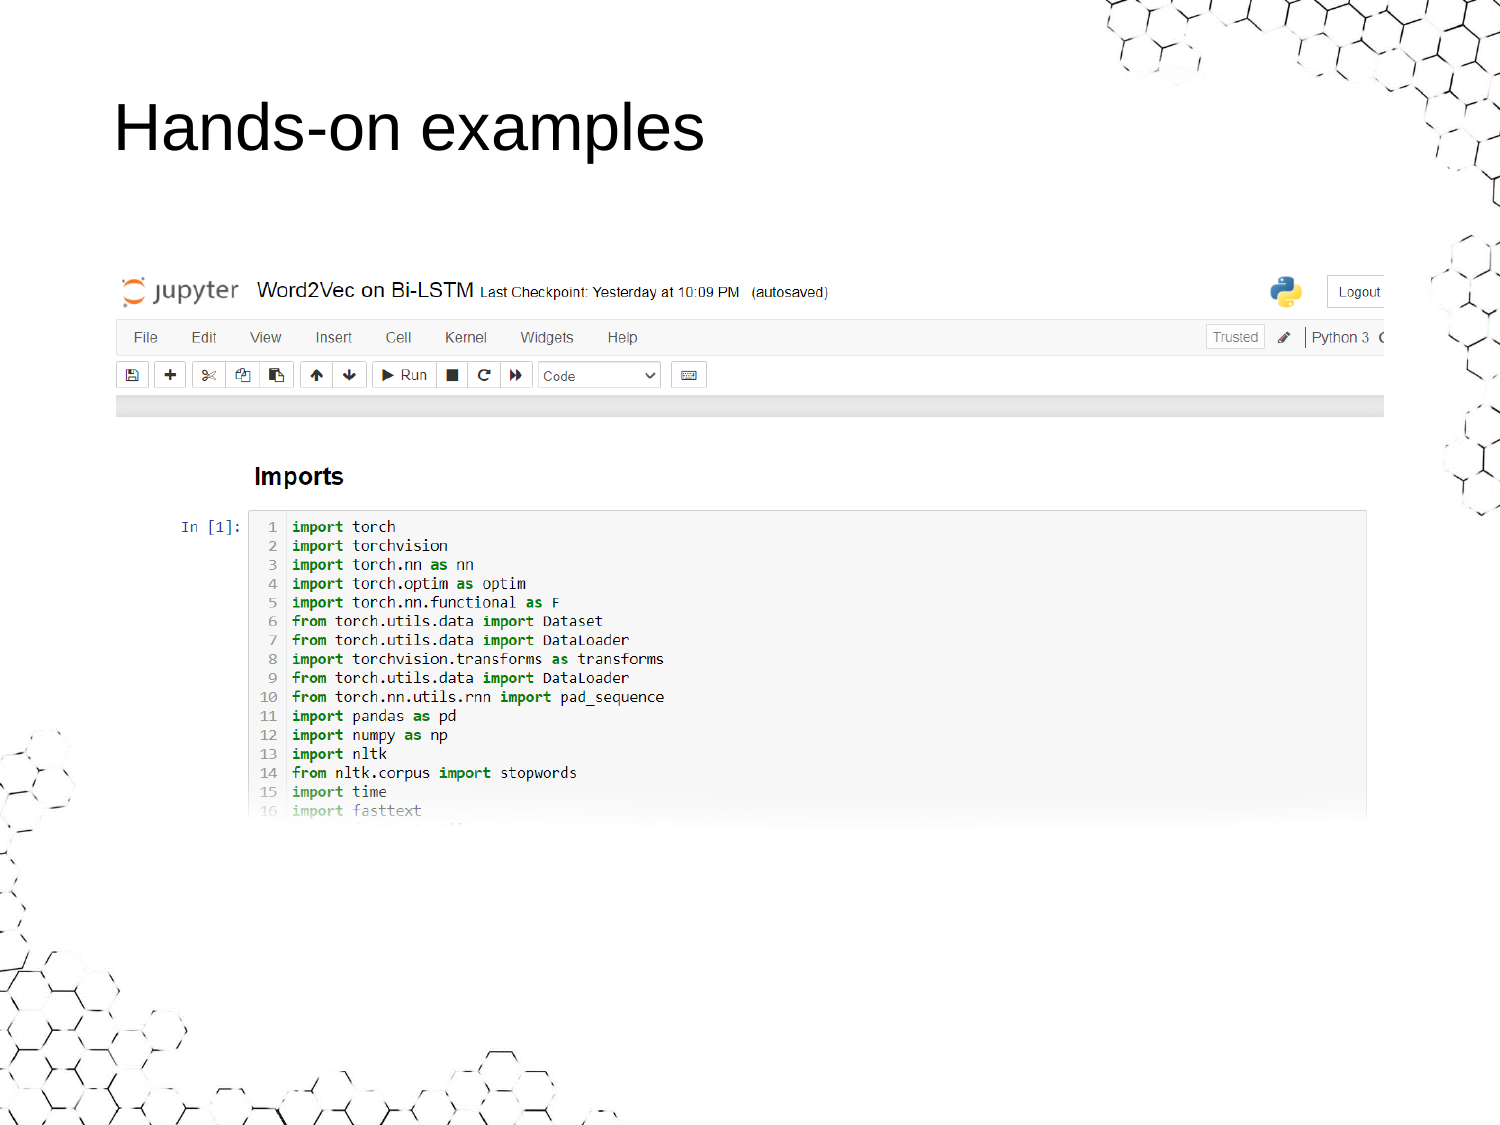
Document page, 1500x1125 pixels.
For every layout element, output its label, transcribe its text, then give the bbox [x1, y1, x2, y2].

text_box Hands-on examples [98, 76, 722, 171]
picture [0, 0, 1500, 1125]
